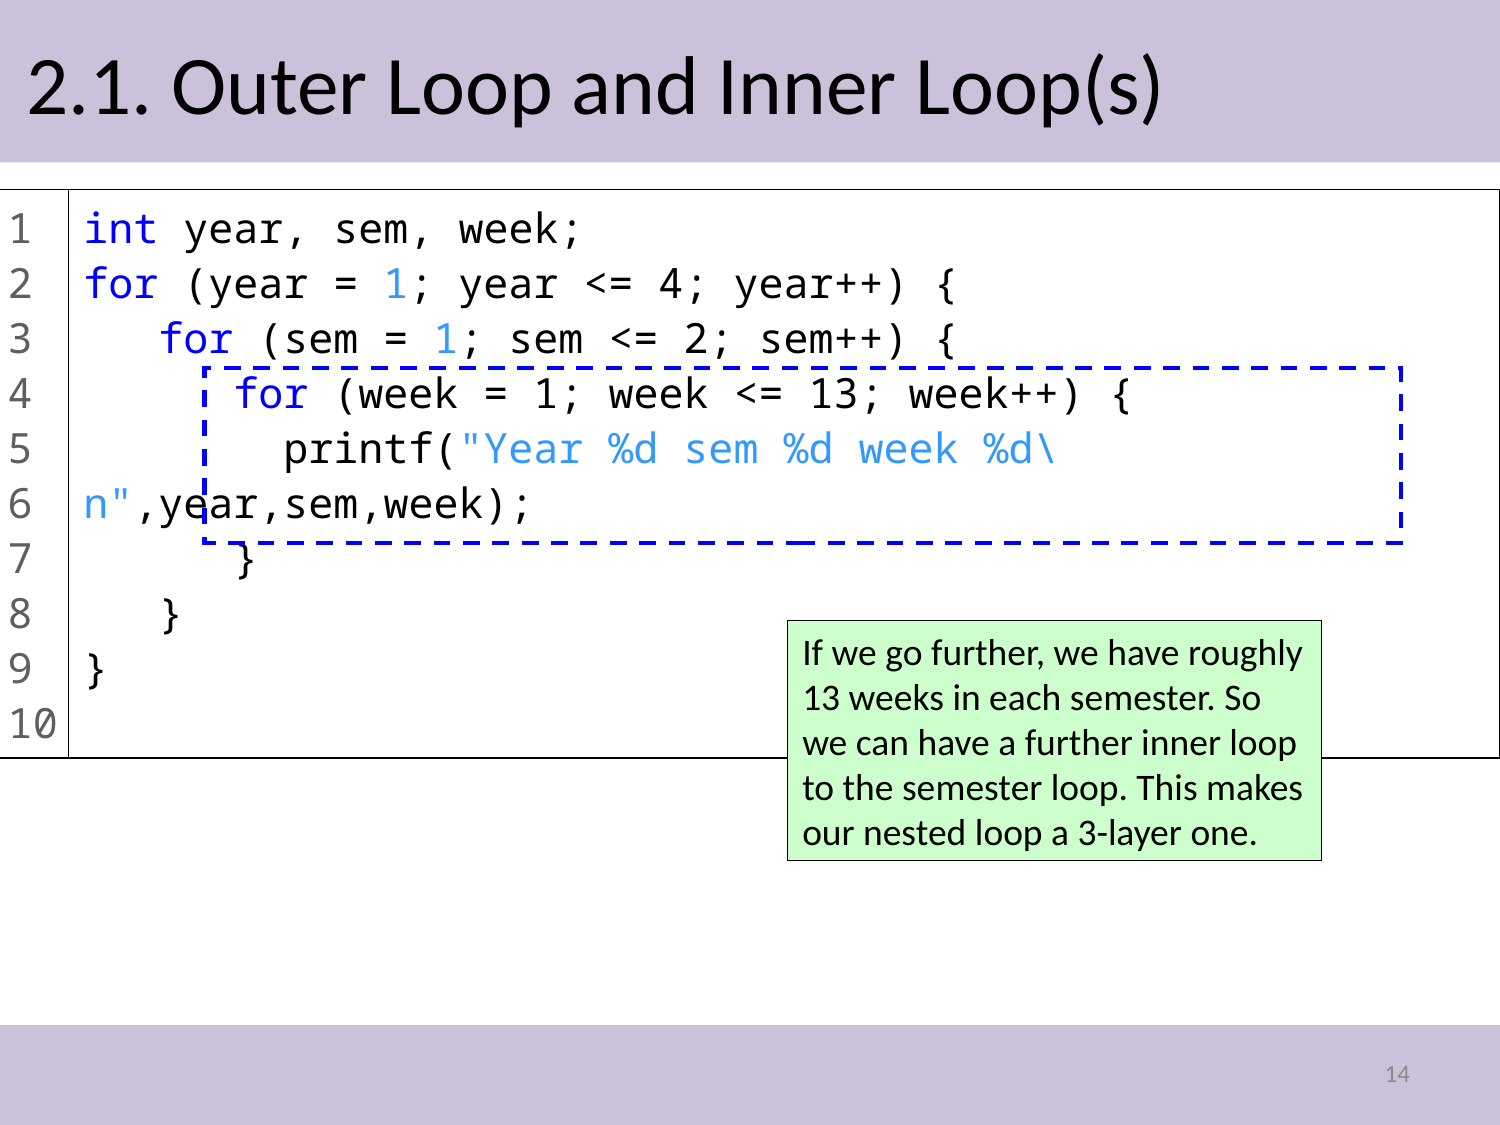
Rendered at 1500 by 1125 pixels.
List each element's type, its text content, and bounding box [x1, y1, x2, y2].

text_box If we go further, we have roughly 13 weeks in each semester. So we can have a further inner loop to the semester loop. This makes our nested loop a 3-layer one. [787, 620, 1322, 861]
title 2.1. Outer Loop and Inner Loop(s) [11, 12, 1362, 150]
text_box 1 2 3 4 5 6 7 8 9 10 [0, 189, 69, 759]
text_box int year, sem, week; for (year = 1; year <= 4; year++) { for (sem = 1; sem <= 2; sem++) { for (week = 1; week <= 13; week++) { printf("Year %d sem %d week %d\n",year,sem,week); } } } [69, 189, 1500, 759]
text_box [204, 367, 1401, 543]
slide_number 14 [1074, 1042, 1425, 1103]
